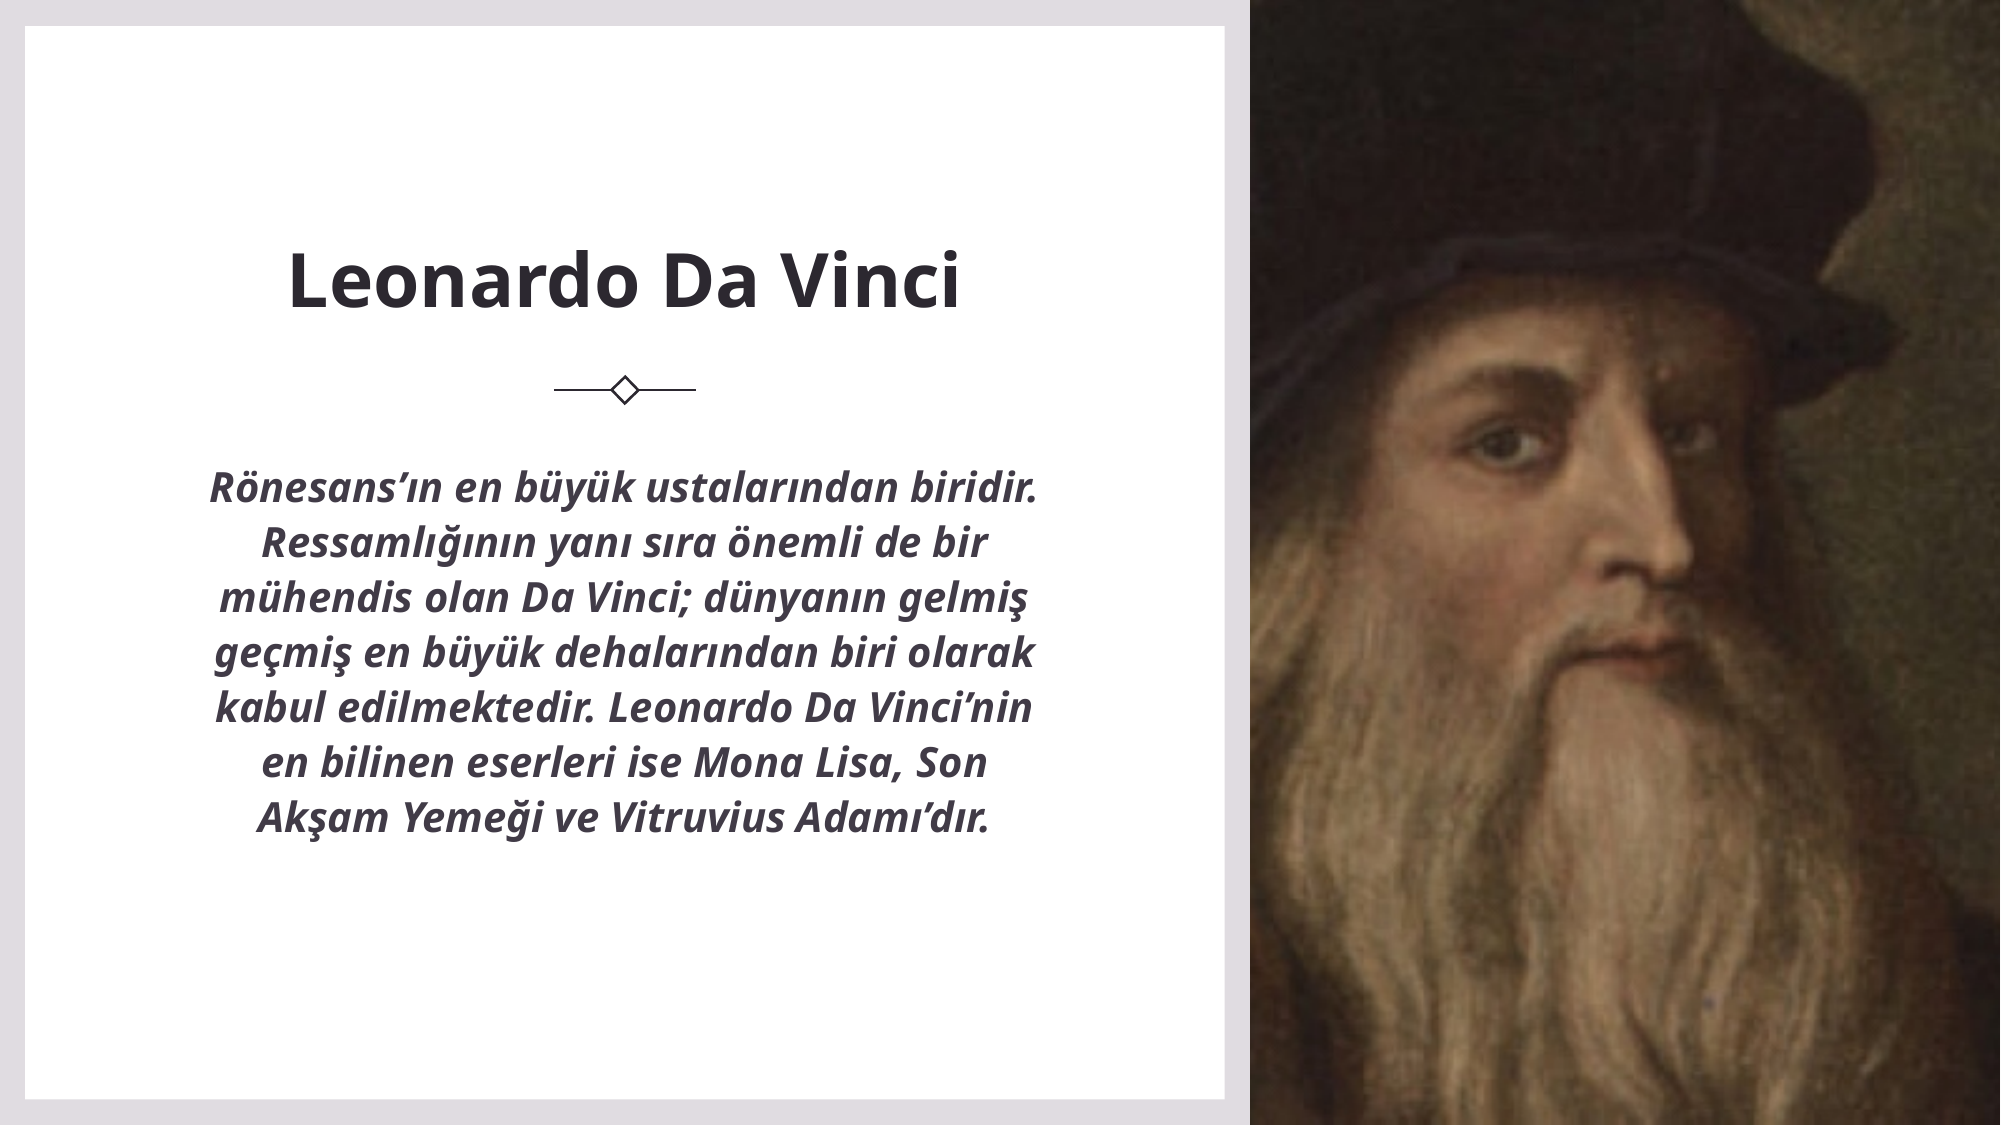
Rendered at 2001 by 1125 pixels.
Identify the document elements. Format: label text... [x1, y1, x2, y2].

text_box Leonardo Da Vinci [176, 118, 1074, 331]
picture [1249, 0, 2000, 1125]
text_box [553, 380, 697, 400]
list Rönesans’ın en büyük ustalarından biridir. Ressamlığının yanı sıra önemli de bir mühendis olan Da Vinci; dünyanın gelmiş geçmiş en büyük dehalarından biri olarak kabul edilmektedir. Leonardo Da Vinci’nin en bilinen eserleri ise Mona Lisa, Son Akşam Yemeği ve Vitruvius Adamı’dır. [176, 448, 1074, 979]
text_box [24, 25, 1226, 1100]
text_box [0, 0, 1249, 1125]
